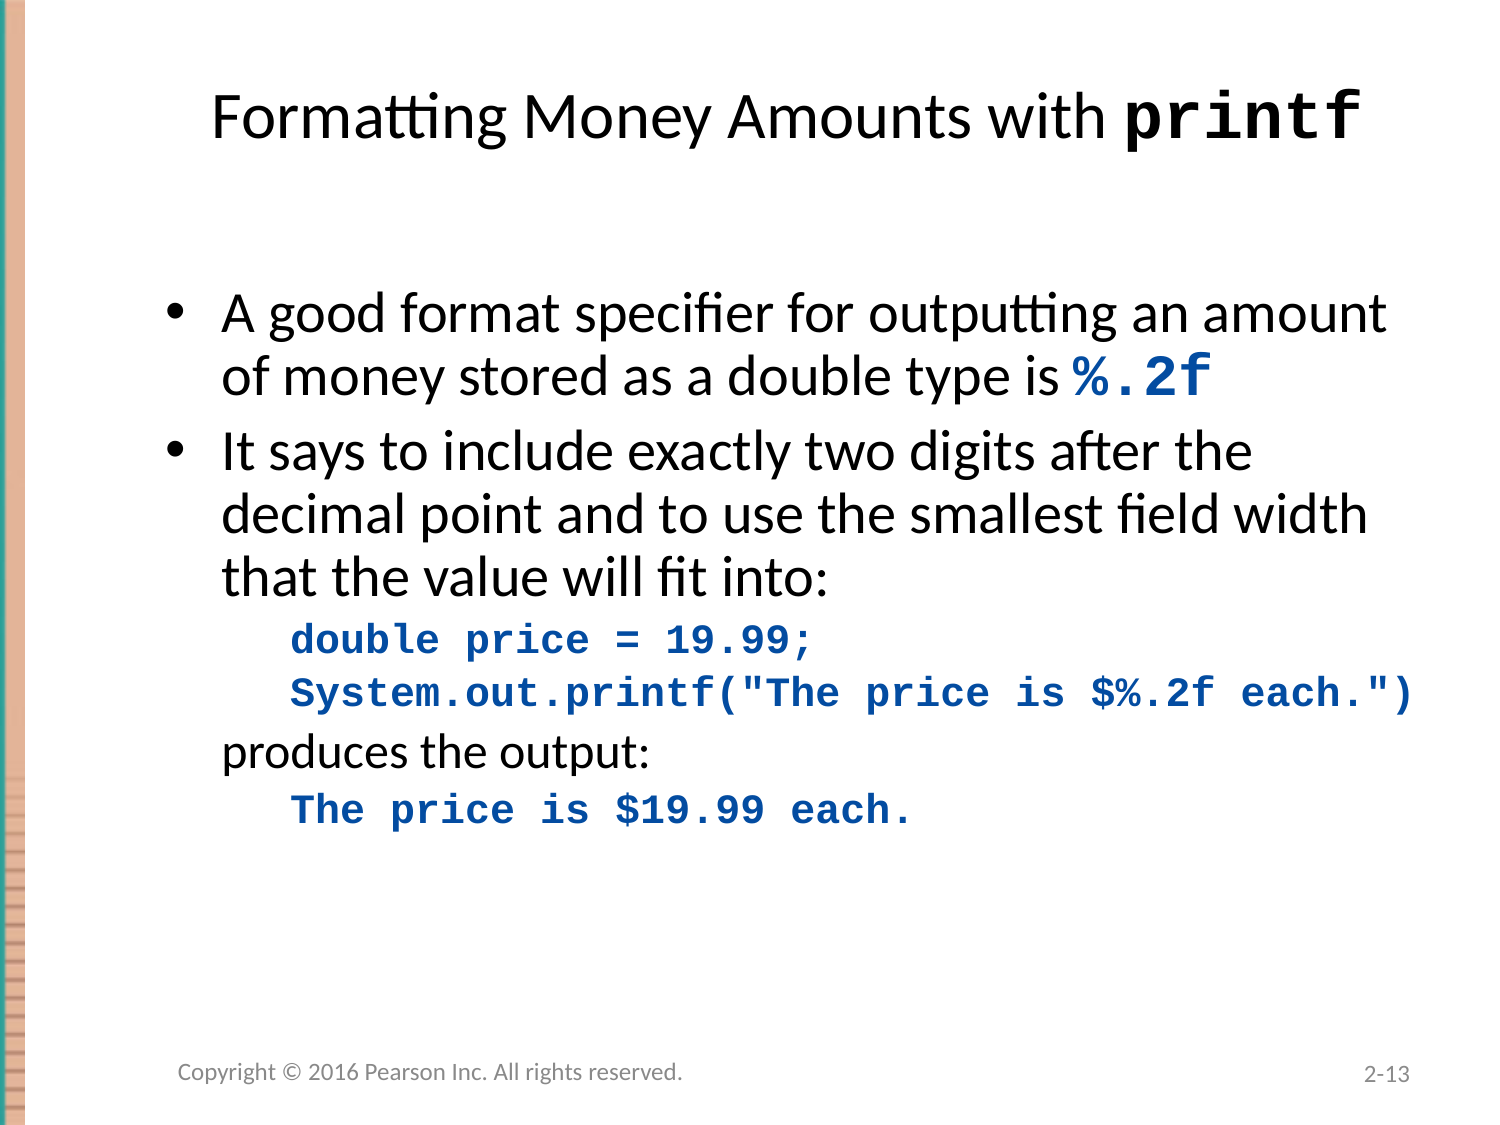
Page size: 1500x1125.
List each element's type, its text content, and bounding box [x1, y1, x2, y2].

picture [0, 0, 25, 1125]
list A good format specifier for outputting an amount of money stored as a double type is %.2f It says to include exactly two digits after the decimal point and to use the smallest field width that the value will fit into: double price = 19.99; System.out.printf("The price is $%.2f each.") produces the output: The price is $19.99 each. [150, 275, 1438, 938]
footer Copyright © 2016 Pearson Inc. All rights reserved. [75, 1040, 788, 1100]
slide_number 2-13 [1074, 1042, 1425, 1103]
title Formatting Money Amounts with printf [150, 24, 1425, 198]
